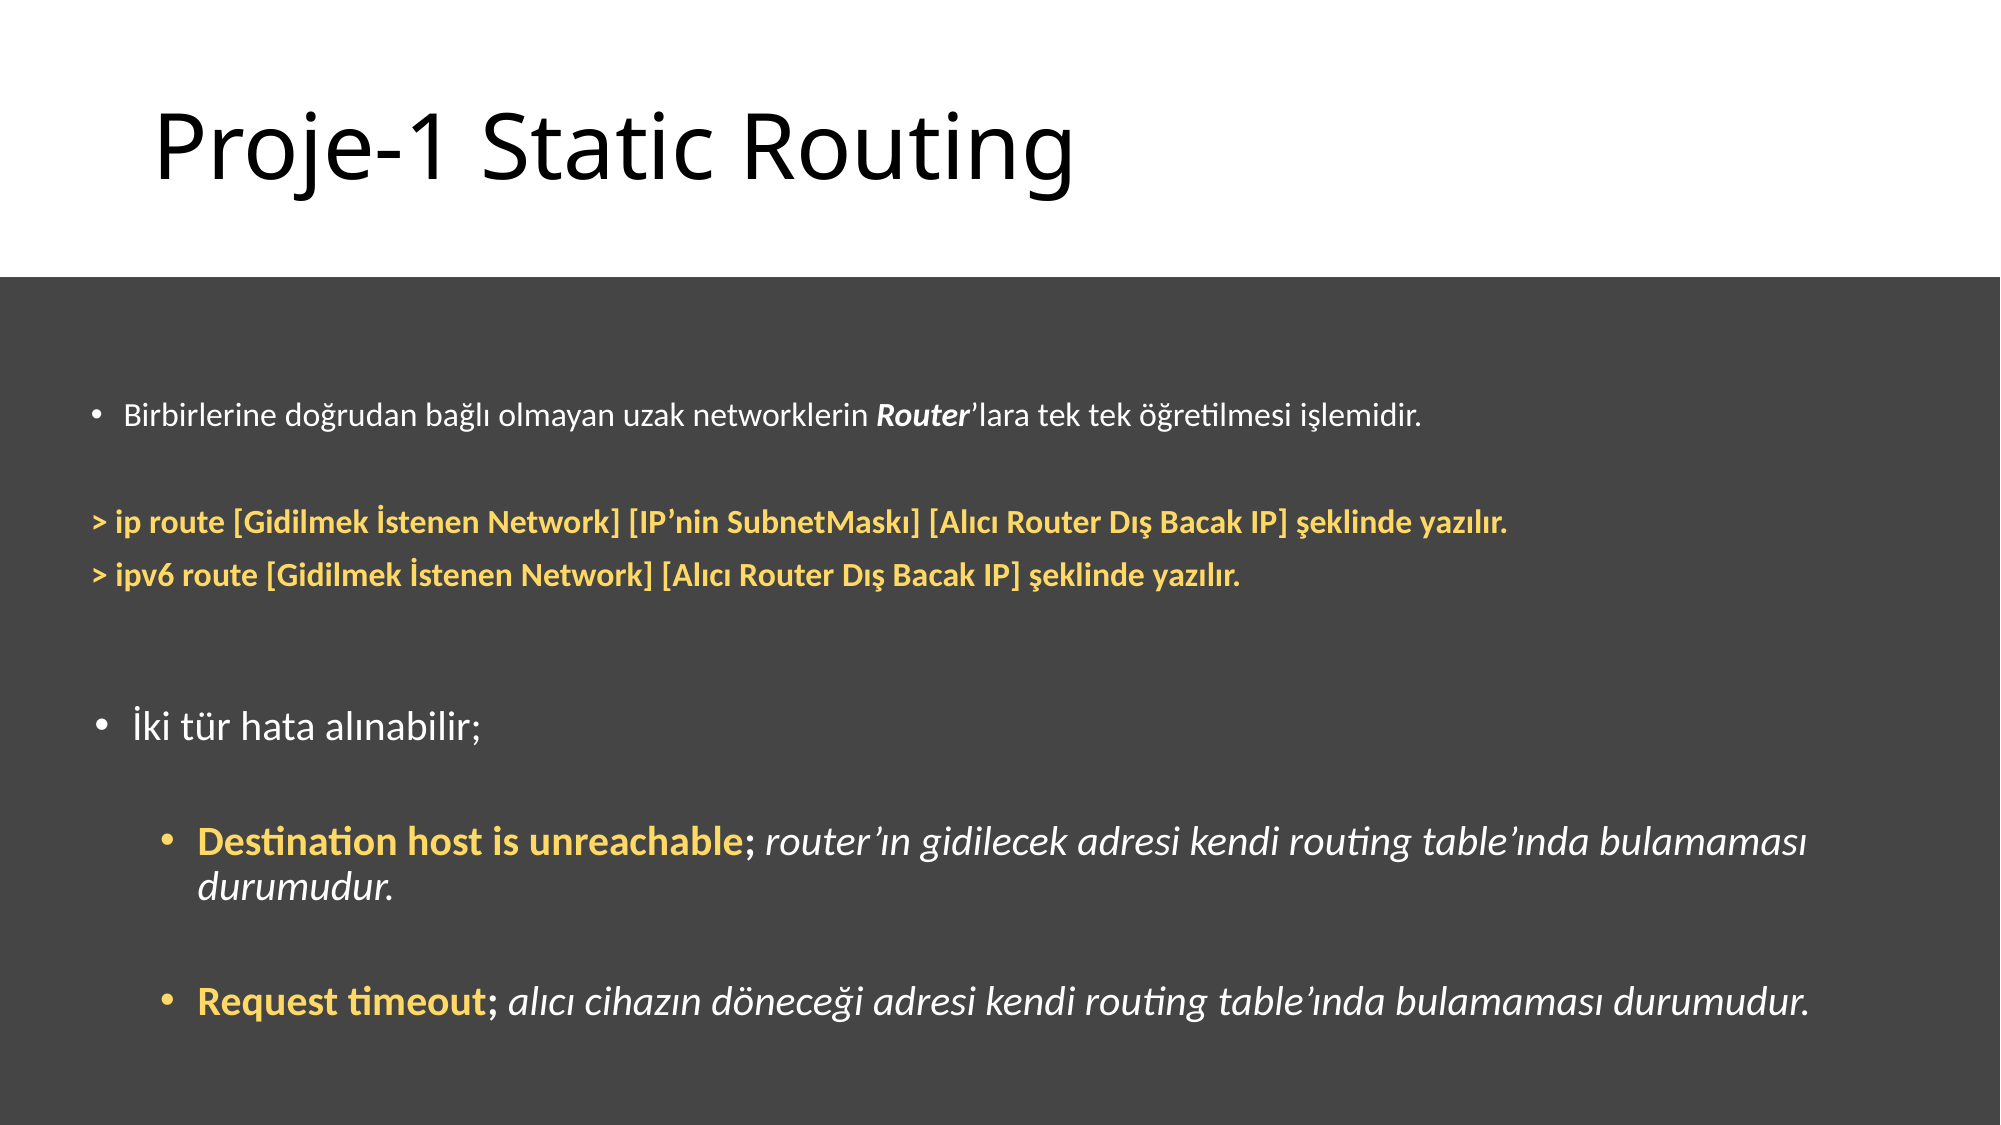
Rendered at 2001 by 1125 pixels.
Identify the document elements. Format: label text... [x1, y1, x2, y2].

text_box [0, 276, 2000, 1125]
text_box İki tür hata alınabilir; Destination host is unreachable; router’ın gidilecek adresi kendi routing table’ında bulamaması durumudur. Request timeout; alıcı cihazın döneceği adresi kendi routing table’ında bulamaması durumudur. [60, 688, 2000, 1040]
text_box [0, 0, 2000, 276]
list Birbirlerine doğrudan bağlı olmayan uzak networklerin Router’lara tek tek öğretilmesi işlemidir. > ip route [Gidilmek İstenen Network] [IP’nin SubnetMaskı] [Alıcı Router Dış Bacak IP] şeklinde yazılır. > ipv6 route [Gidilmek İstenen Network] [Alıcı Router Dış Bacak IP] şeklinde yazılır. [75, 389, 1863, 604]
title Proje-1 Static Routing [137, 59, 1863, 240]
